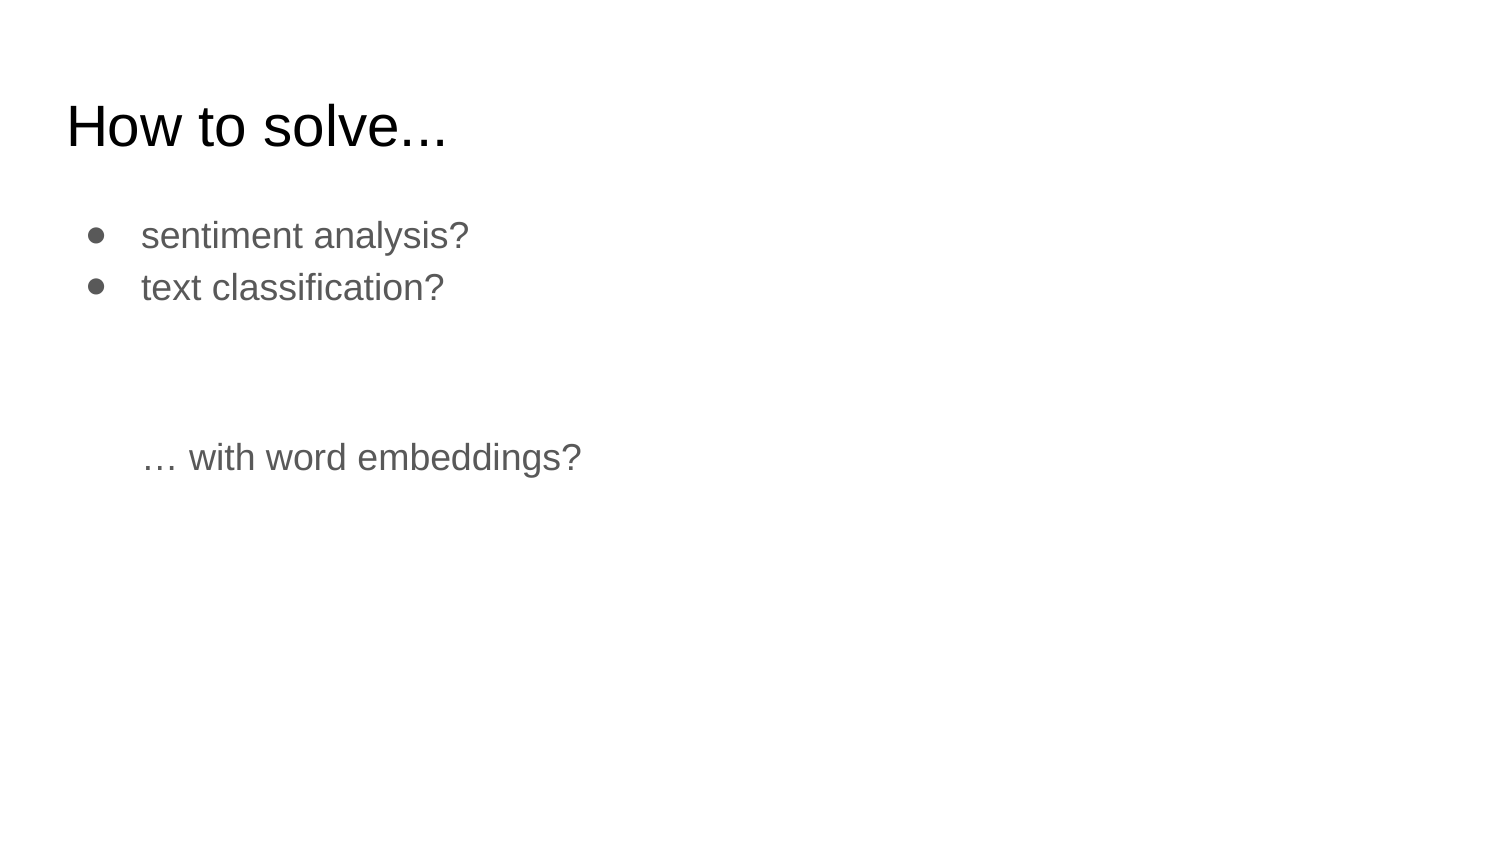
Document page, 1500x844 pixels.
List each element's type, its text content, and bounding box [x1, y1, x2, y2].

list sentiment analysis? text classification? … with word embeddings? [51, 189, 1449, 750]
title How to solve... [51, 72, 1449, 167]
